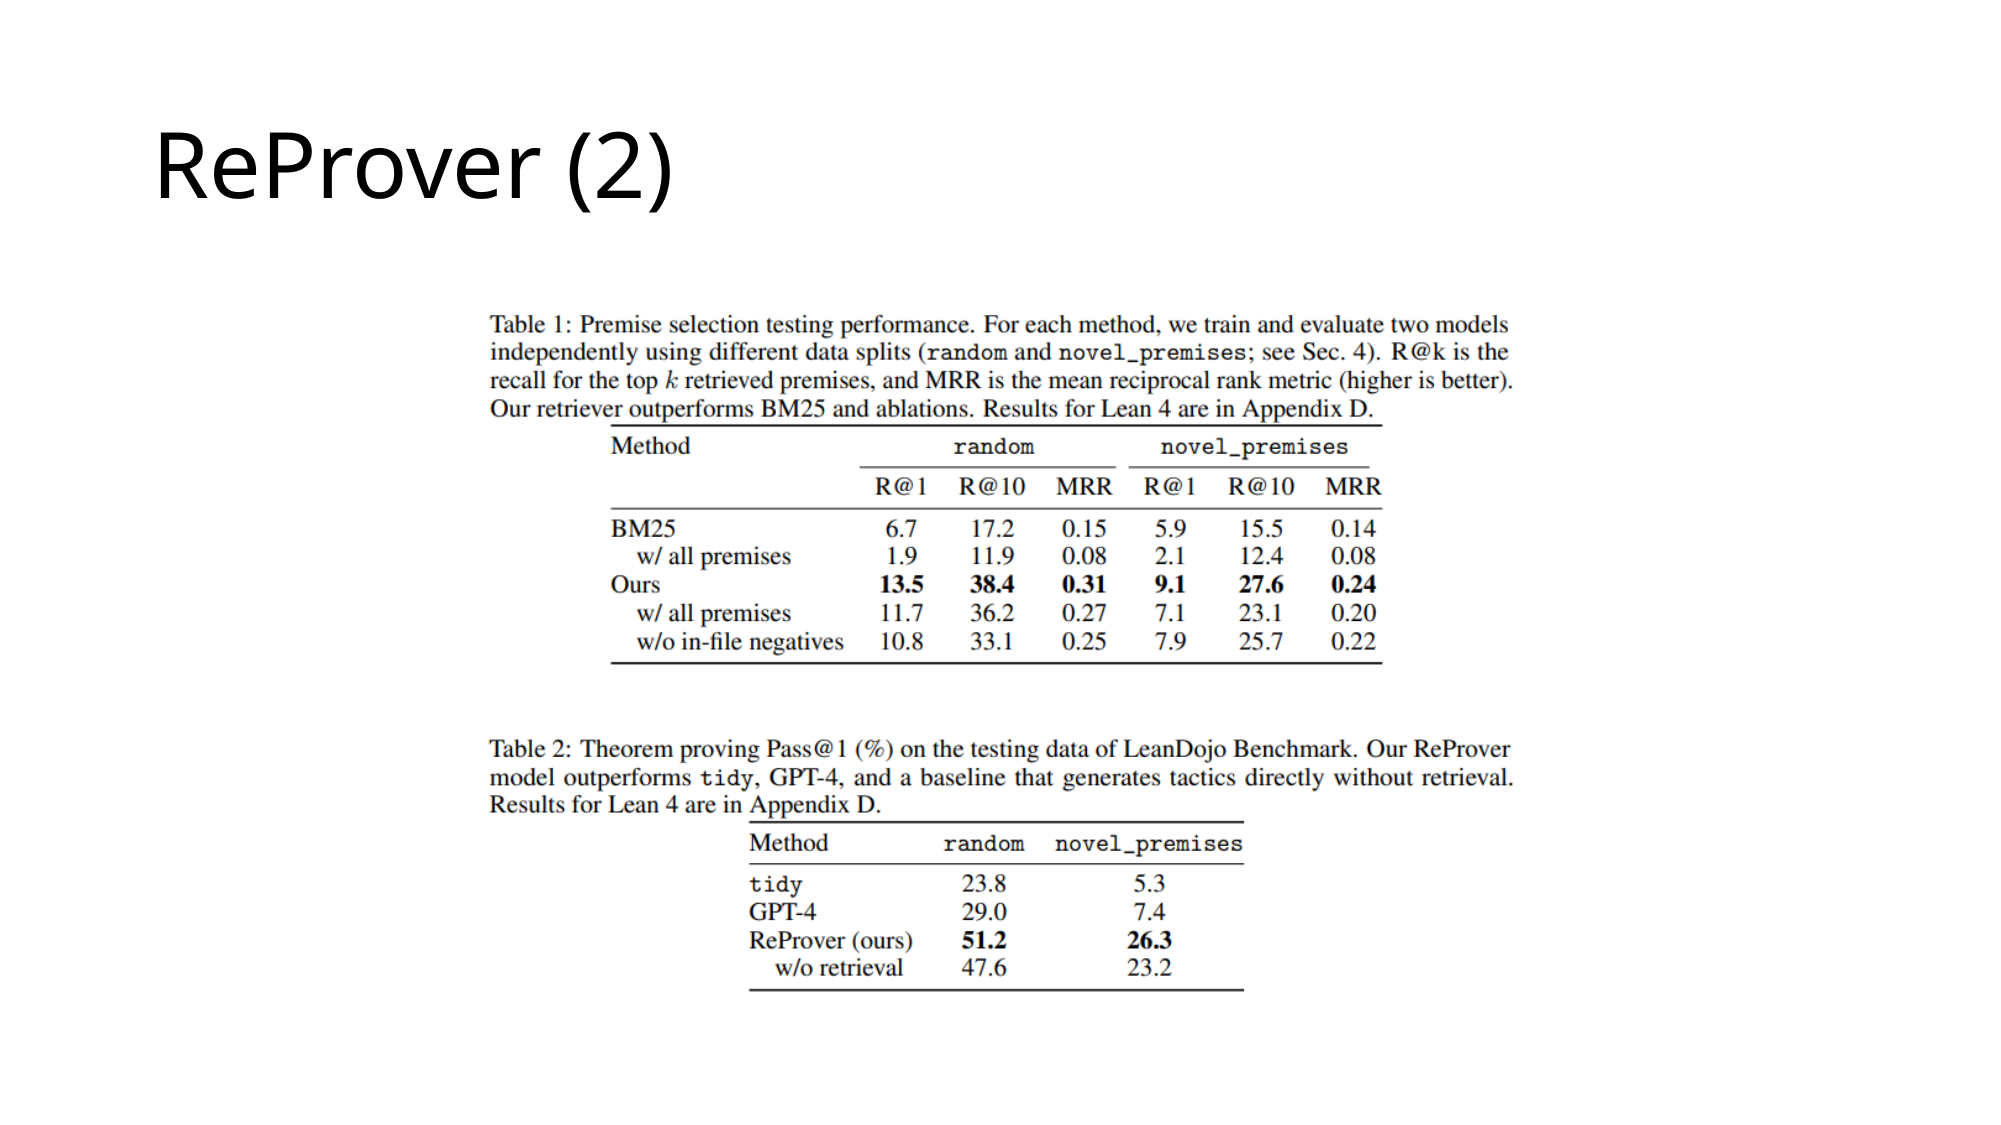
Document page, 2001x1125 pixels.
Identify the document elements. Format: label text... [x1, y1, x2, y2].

picture [485, 735, 1515, 999]
picture [486, 309, 1514, 672]
title ReProver (2) [137, 59, 1863, 278]
